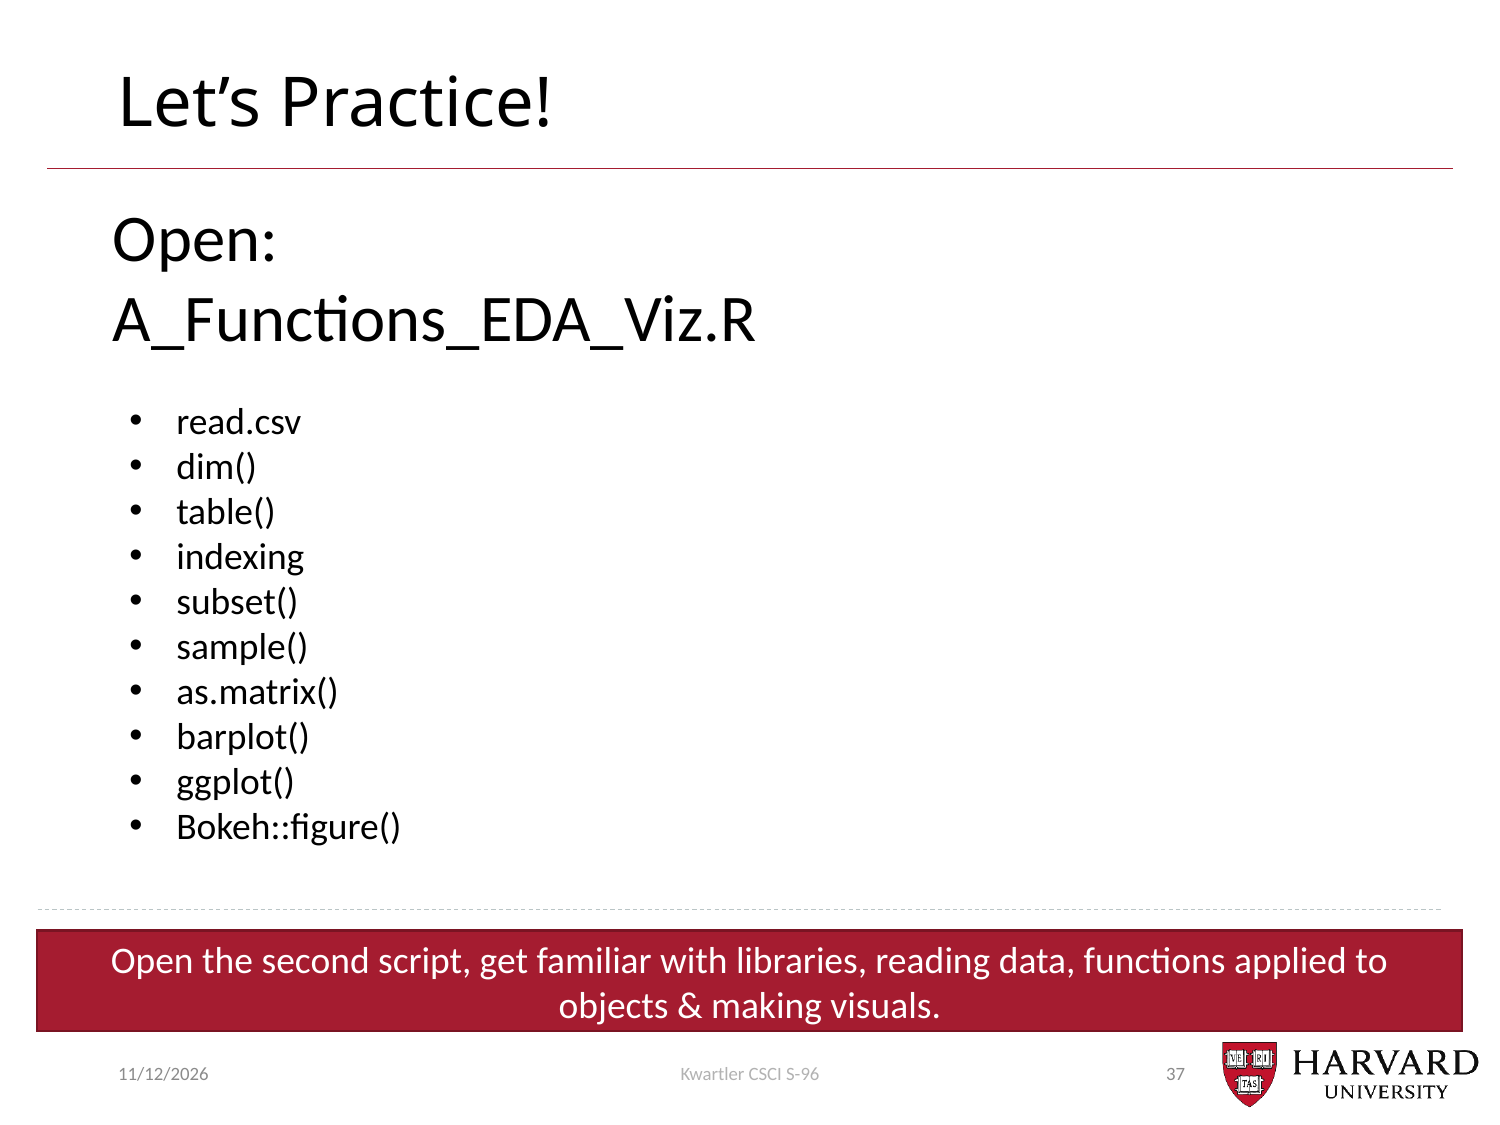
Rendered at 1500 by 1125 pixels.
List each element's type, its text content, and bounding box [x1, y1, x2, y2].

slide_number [103, 1042, 441, 1103]
title Let’s Practice! [103, 59, 1397, 157]
text_box Open the second script, get familiar with libraries, reading data, functions applied to objects & making visuals. [36, 929, 1463, 1032]
text_box read.csv dim() table() indexing subset() sample() as.matrix() barplot() ggplot() Bokeh::figure() [114, 389, 417, 855]
text_box Open: A_Functions_EDA_Viz.R [98, 187, 772, 363]
slide_number 37 [1059, 1042, 1200, 1103]
footer Kwartler CSCI S-96 [496, 1042, 1004, 1103]
picture [1200, 1024, 1500, 1125]
